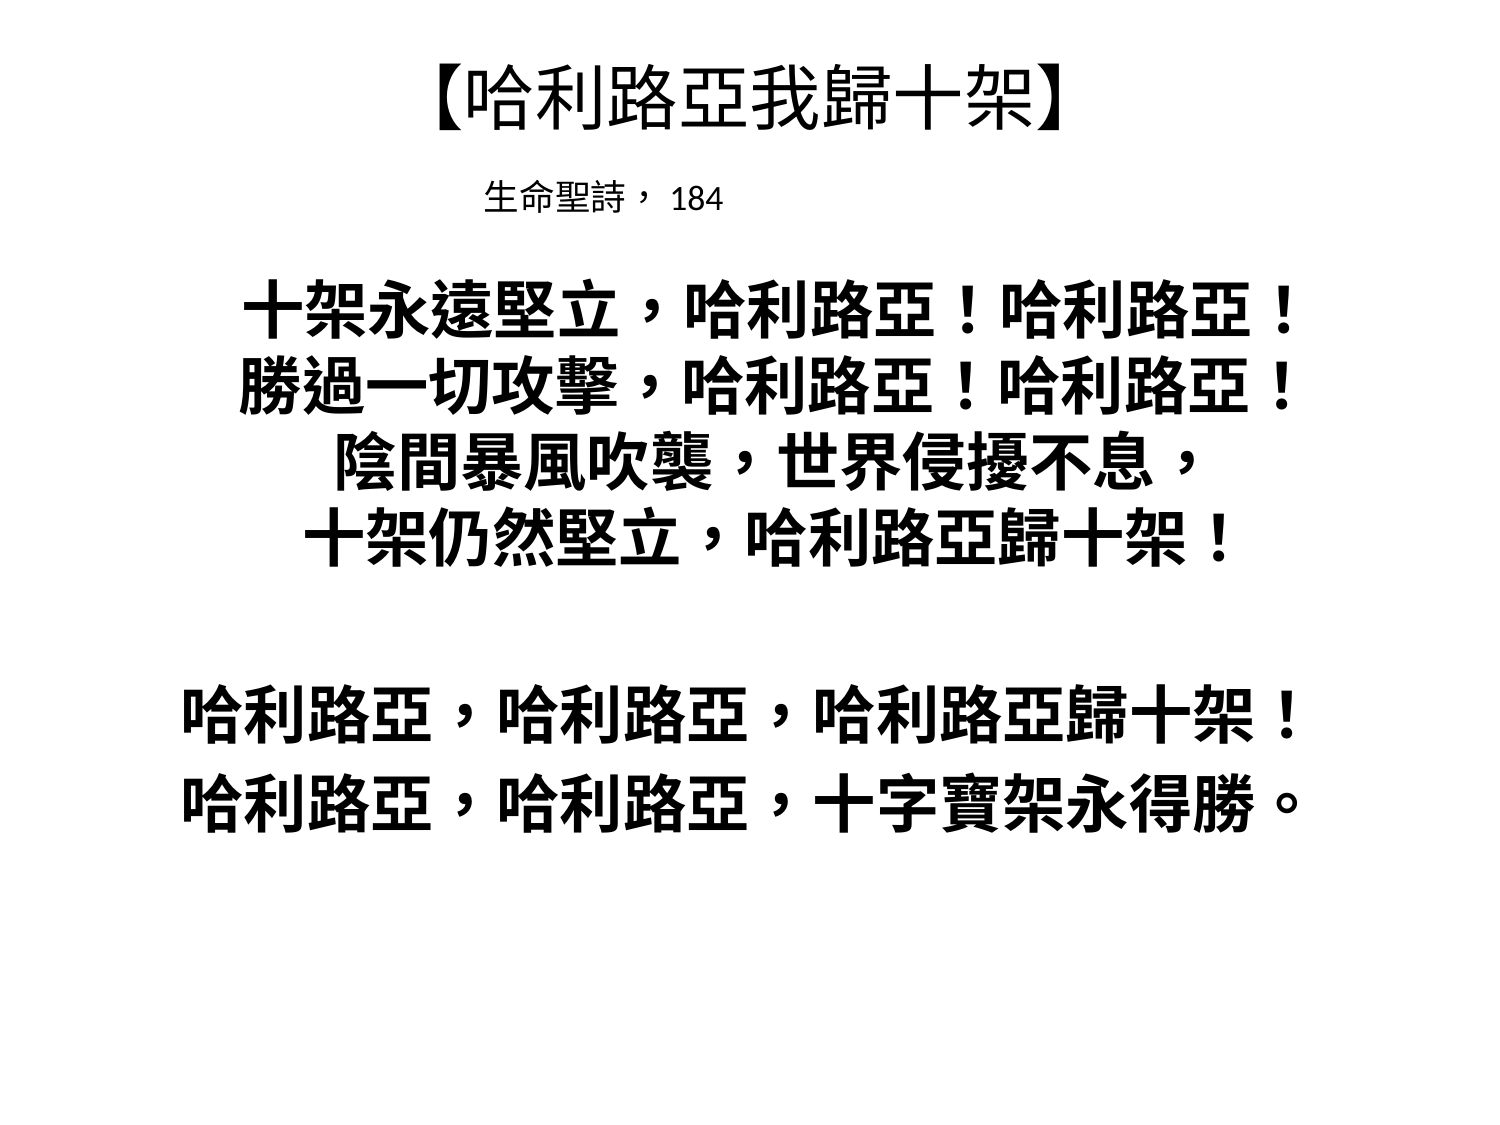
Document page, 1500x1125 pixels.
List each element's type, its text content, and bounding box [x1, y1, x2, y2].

title 【哈利路亞我歸十架】 生命聖詩，184 [75, 45, 1425, 233]
list 十架永遠堅立，哈利路亞！哈利路亞！ 勝過一切攻擊，哈利路亞！哈利路亞！ 陰間暴風吹襲，世界侵擾不息， 十架仍然堅立，哈利路亞歸十架！ 哈利路亞，哈利路亞，哈利路亞歸十架！ 哈利路亞，哈利路亞，十字寶架永得勝。 [75, 262, 1425, 1005]
